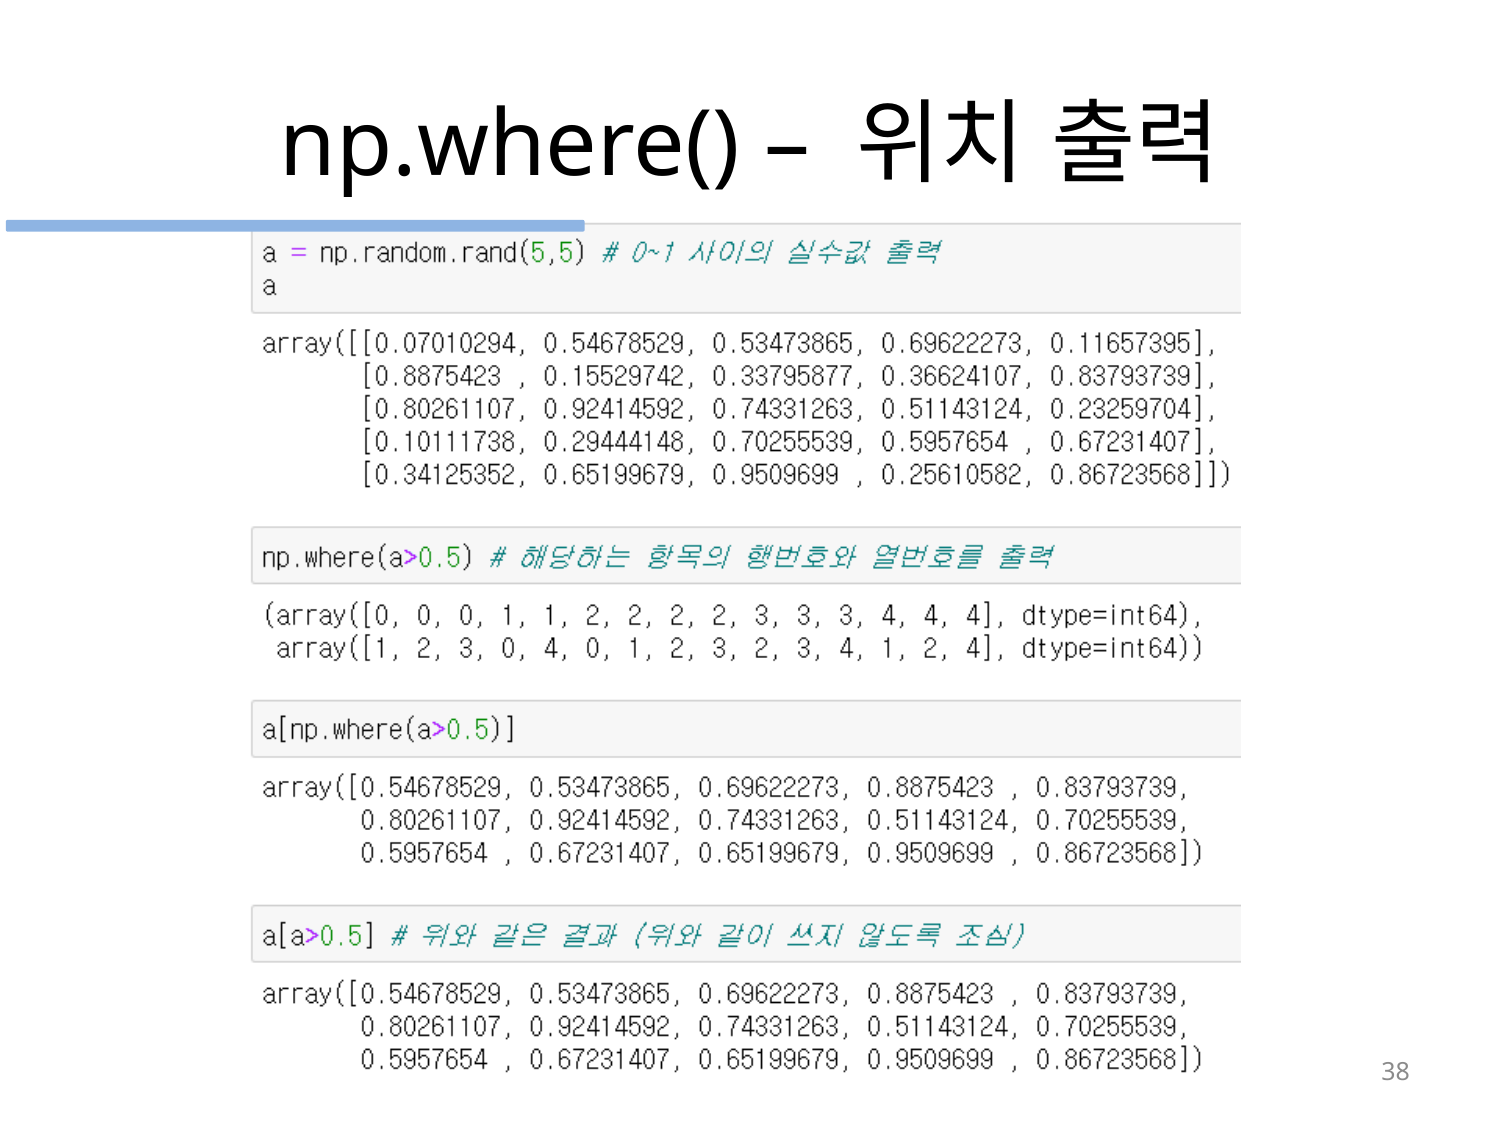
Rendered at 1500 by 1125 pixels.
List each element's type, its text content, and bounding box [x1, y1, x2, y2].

slide_number 38 [1074, 1042, 1425, 1103]
picture [241, 217, 1241, 1089]
title np.where() – 위치 출력 [75, 45, 1425, 233]
text_box [3, 217, 240, 234]
